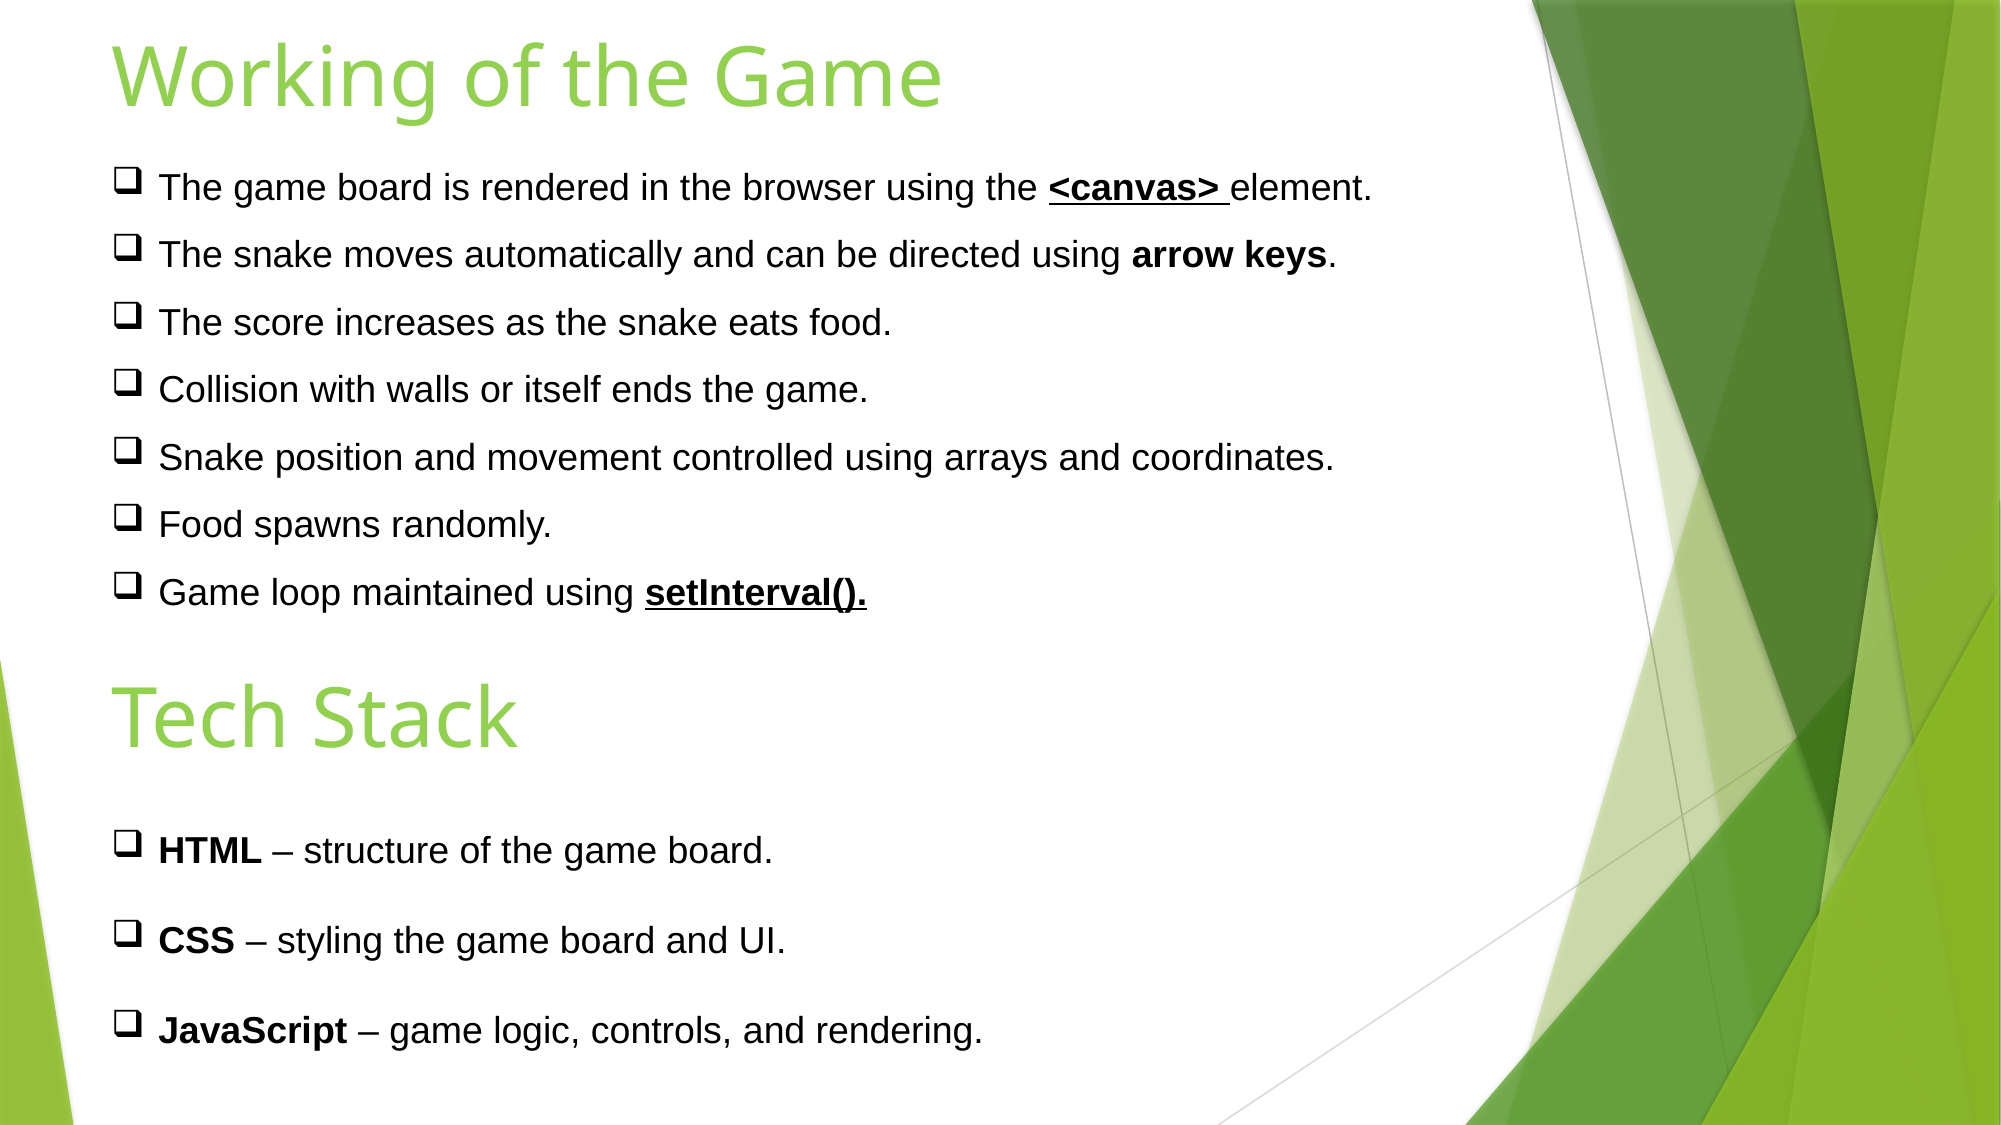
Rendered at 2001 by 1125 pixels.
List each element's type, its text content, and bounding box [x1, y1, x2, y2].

text_box Tech Stack [96, 657, 1368, 772]
text_box HTML – structure of the game board. CSS – styling the game board and UI. JavaScript – game logic, controls, and rendering. [96, 773, 1098, 1059]
text_box Working of the Game [96, 15, 1368, 131]
text_box The game board is rendered in the browser using the <canvas> element. The snake moves automatically and can be directed using arrow keys. The score increases as the snake eats food. Collision with walls or itself ends the game. Snake position and movement controlled using arrays and coordinates. Food spawns randomly. Game loop maintained using setInterval(). [96, 132, 1407, 688]
